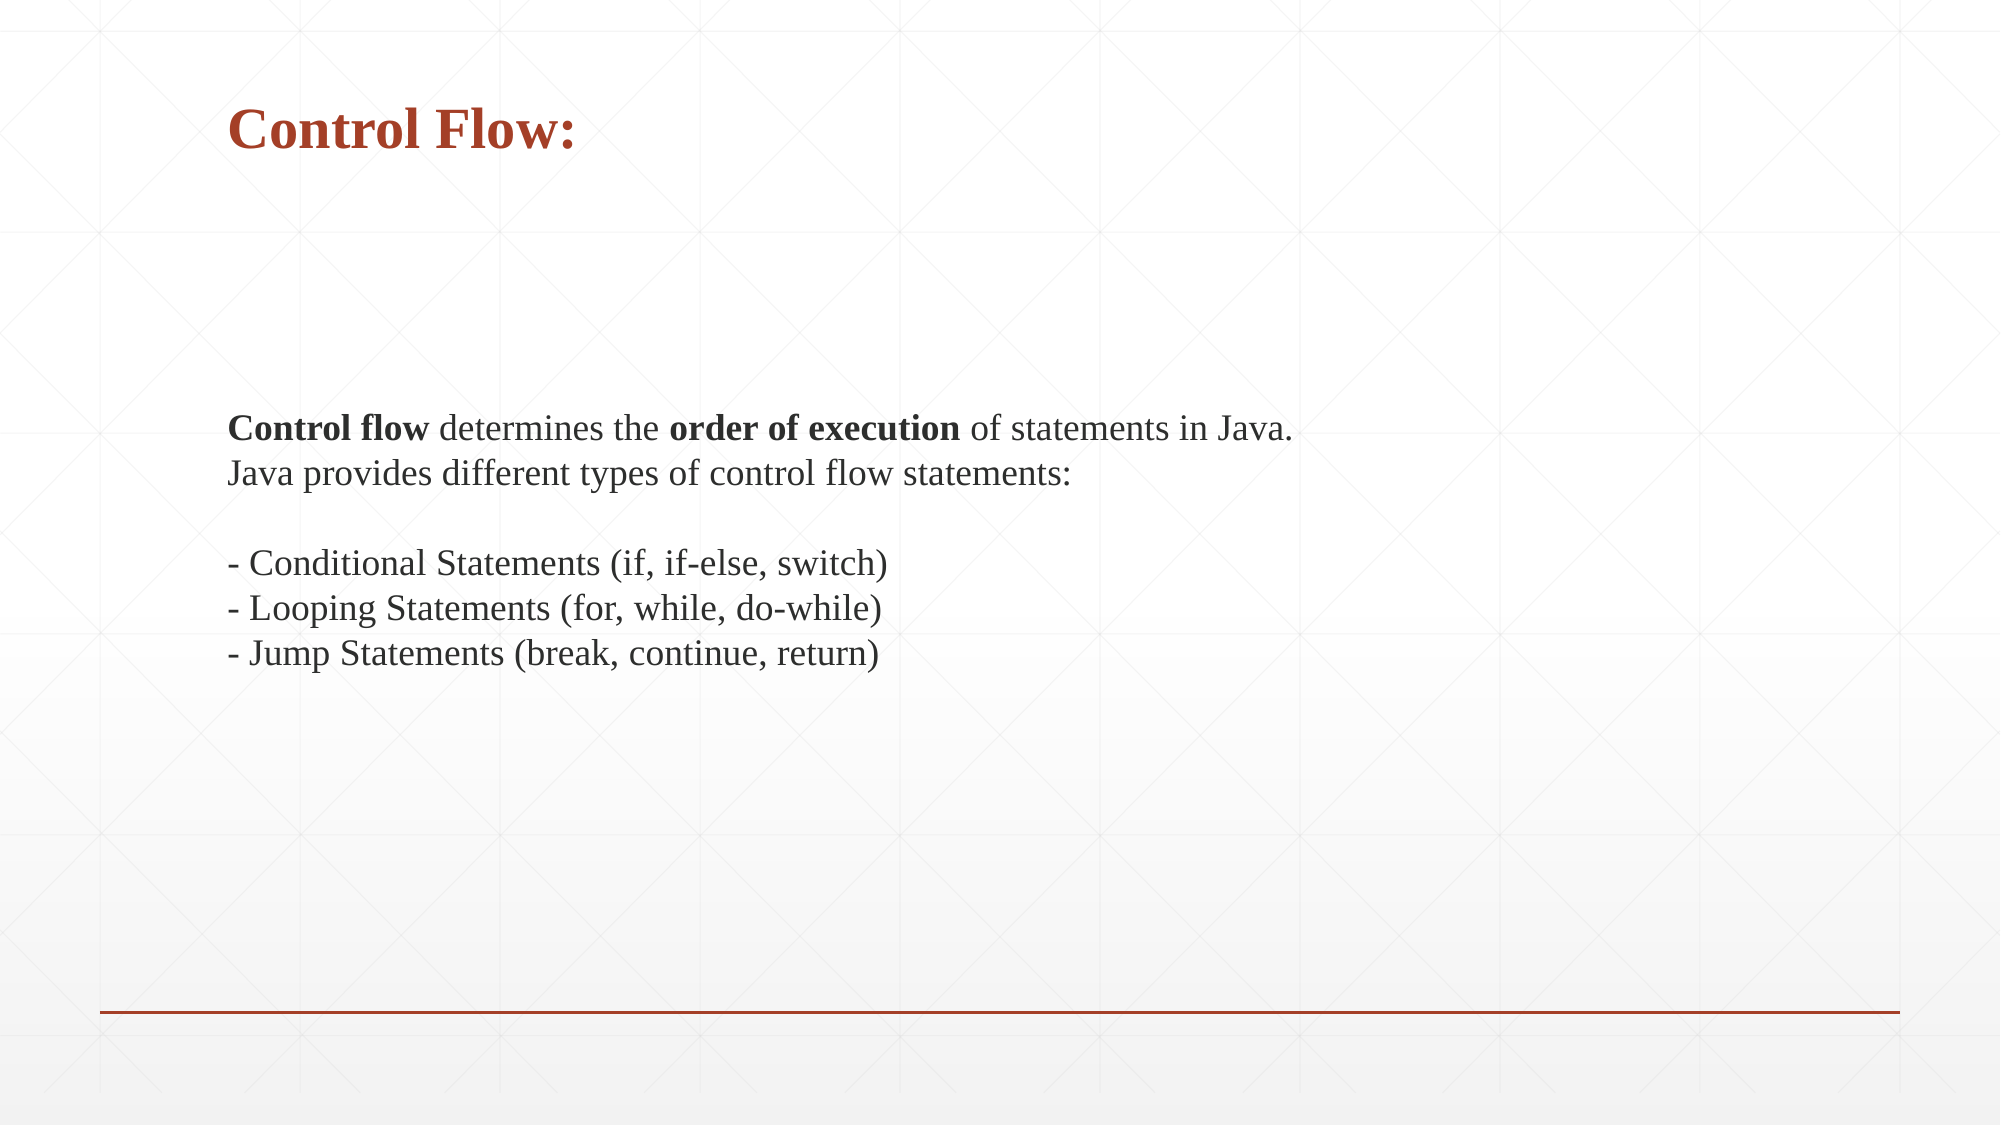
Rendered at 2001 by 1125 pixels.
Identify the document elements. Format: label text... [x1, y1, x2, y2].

text_box Control flow determines the order of execution of statements in Java. Java provides different types of control flow statements: - Conditional Statements (if, if-else, switch) - Looping Statements (for, while, do-while) - Jump Statements (break, continue, return) [212, 395, 1504, 726]
title Control Flow: [212, 82, 1788, 239]
